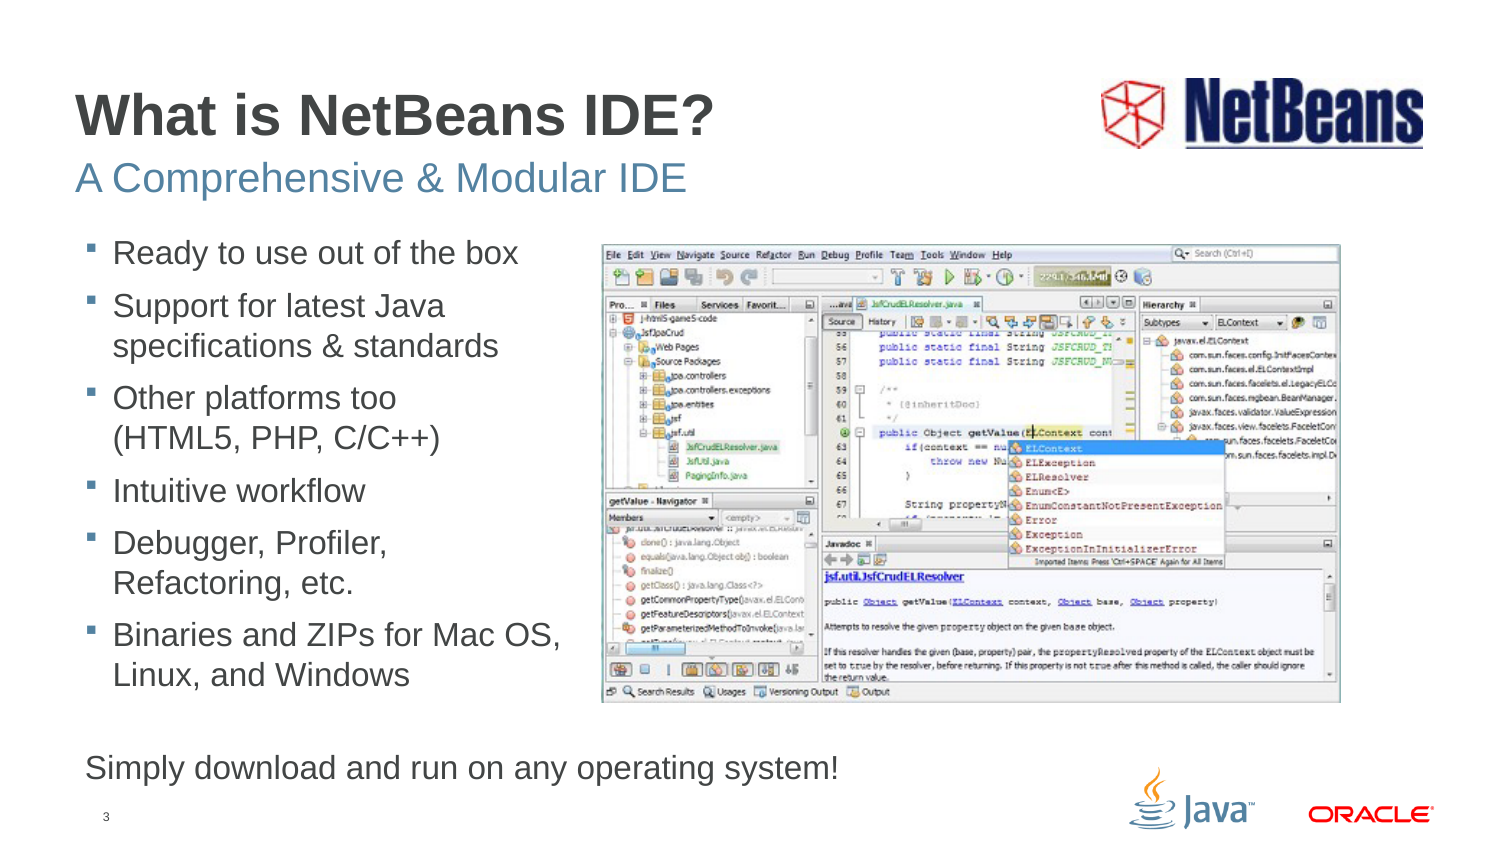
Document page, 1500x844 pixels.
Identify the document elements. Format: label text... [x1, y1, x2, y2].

title What is NetBeans IDE? [75, 78, 1425, 149]
list A Comprehensive & Modular IDE [75, 150, 1425, 201]
picture [1293, 790, 1445, 838]
picture [1109, 762, 1266, 834]
picture [601, 243, 1341, 703]
list Ready to use out of the box Support for latest Java specifications & standards Other platforms too (HTML5, PHP, C/C++) Intuitive workflow Debugger, Profiler, Refactoring, etc. Binaries and ZIPs for Mac OS, Linux, and Windows Simply download and run on any operating system! [75, 231, 1425, 734]
